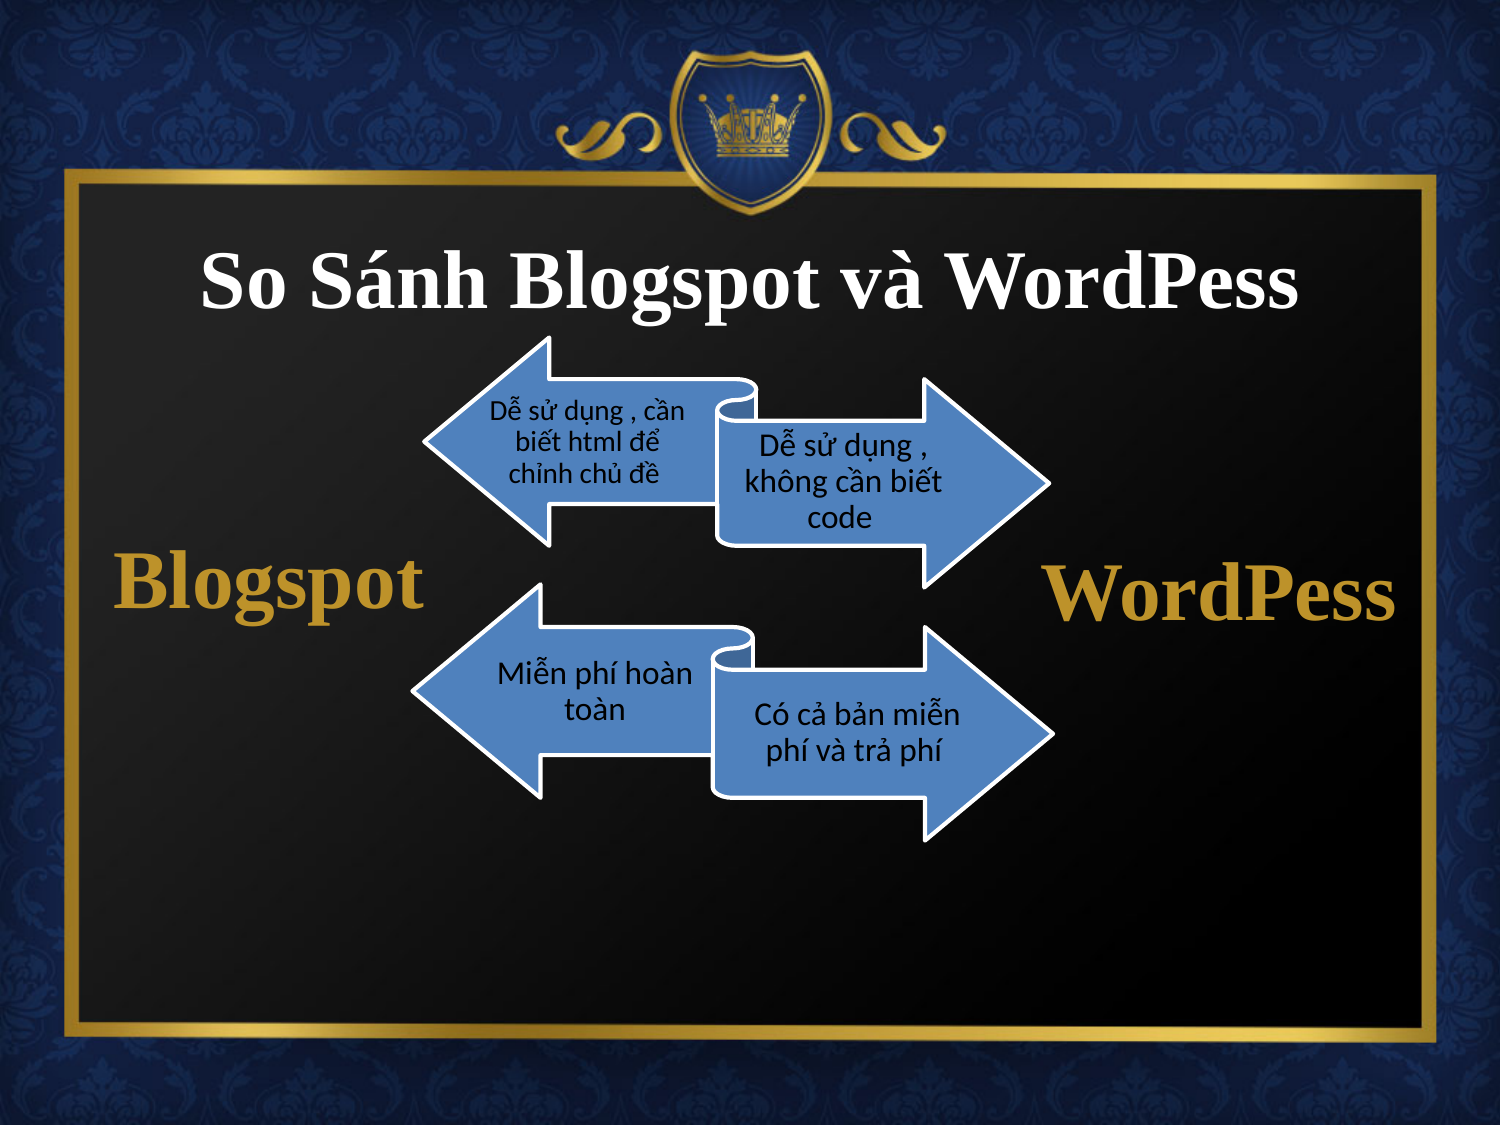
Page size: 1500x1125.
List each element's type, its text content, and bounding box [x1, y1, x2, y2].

title So Sánh Blogspot và WordPess [99, 212, 1400, 338]
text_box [124, 337, 1319, 588]
picture [0, 0, 1500, 1125]
text_box Blogspot [62, 512, 407, 638]
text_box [412, 555, 1054, 869]
text_box WordPess [1057, 525, 1425, 650]
